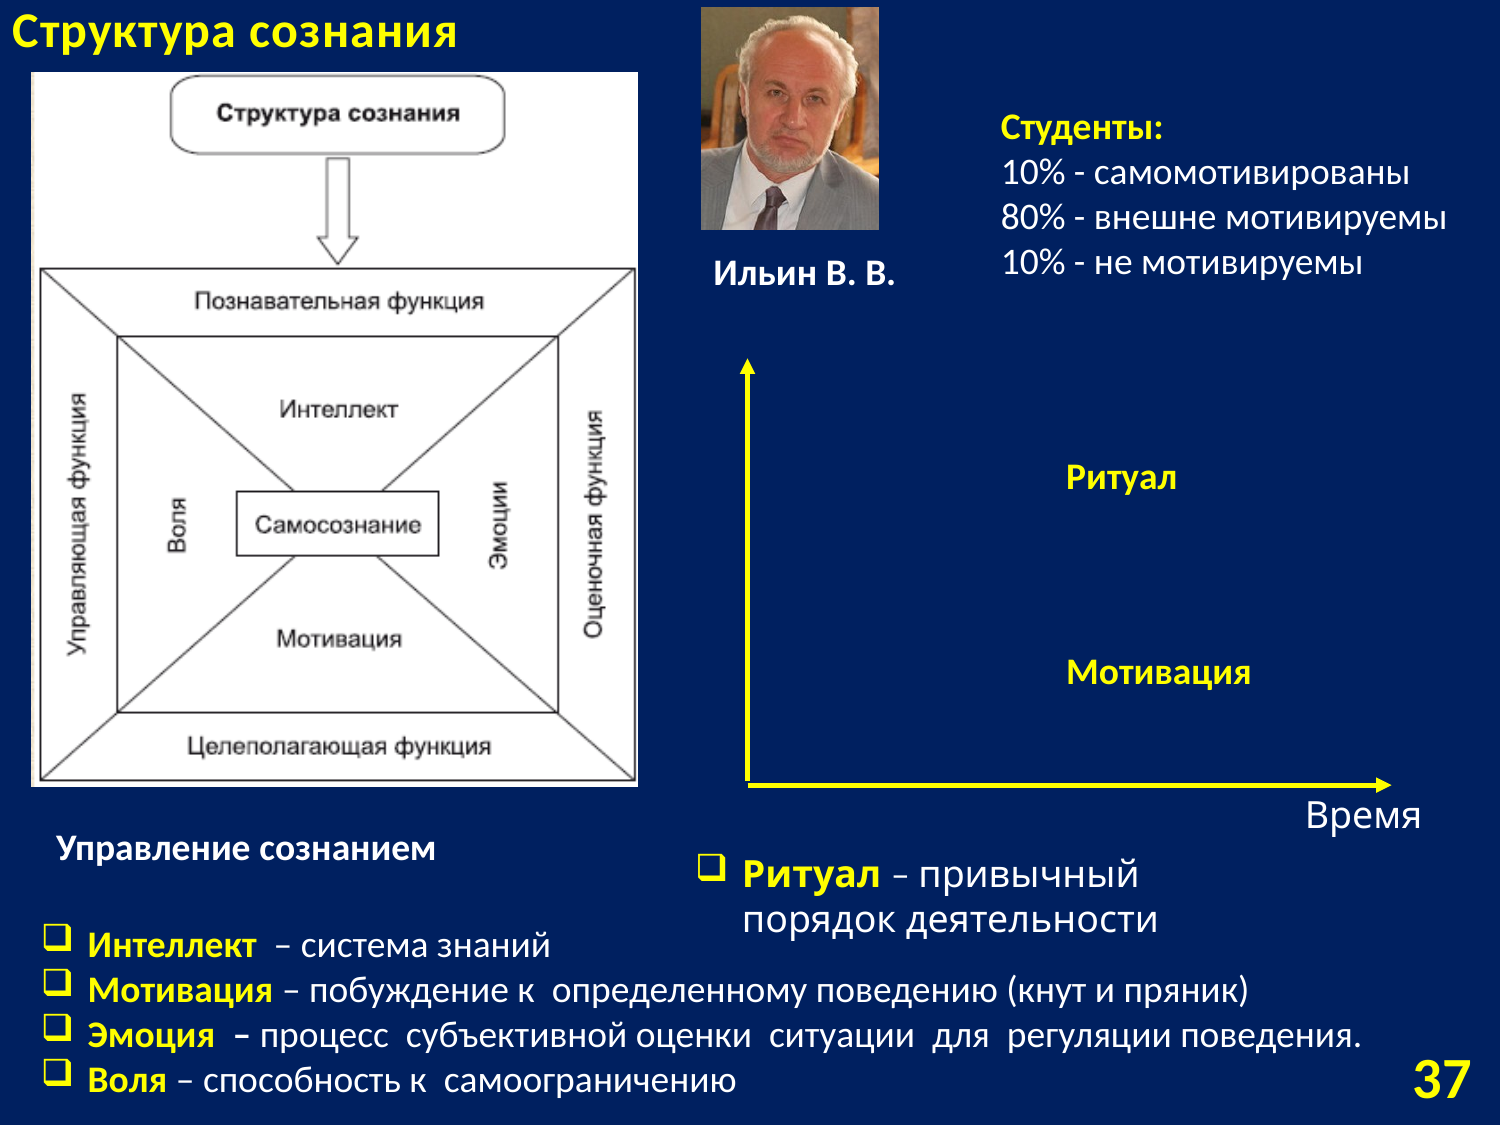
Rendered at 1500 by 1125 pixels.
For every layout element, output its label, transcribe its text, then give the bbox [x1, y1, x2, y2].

text_box Студенты: 10% - самомотивированы 80% - внешне мотивируемы 10% - не мотивируемы [986, 94, 1478, 290]
text_box Время [1289, 783, 1440, 844]
text_box Интеллект – система знаний Мотивация – побуждение к определенному поведению (кнут и пряник) Эмоция – процесс субъективной оценки ситуации для регуляции поведения. Воля – способность к самоограничению [26, 912, 1500, 1108]
text_box Ильин В. В. [698, 240, 967, 301]
text_box Управление сознанием [41, 815, 502, 876]
text_box Ритуал – привычный порядок деятельности [680, 842, 1484, 948]
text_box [747, 358, 1413, 792]
title Структура сознания [0, 0, 491, 66]
picture [31, 72, 638, 788]
picture [700, 7, 879, 231]
